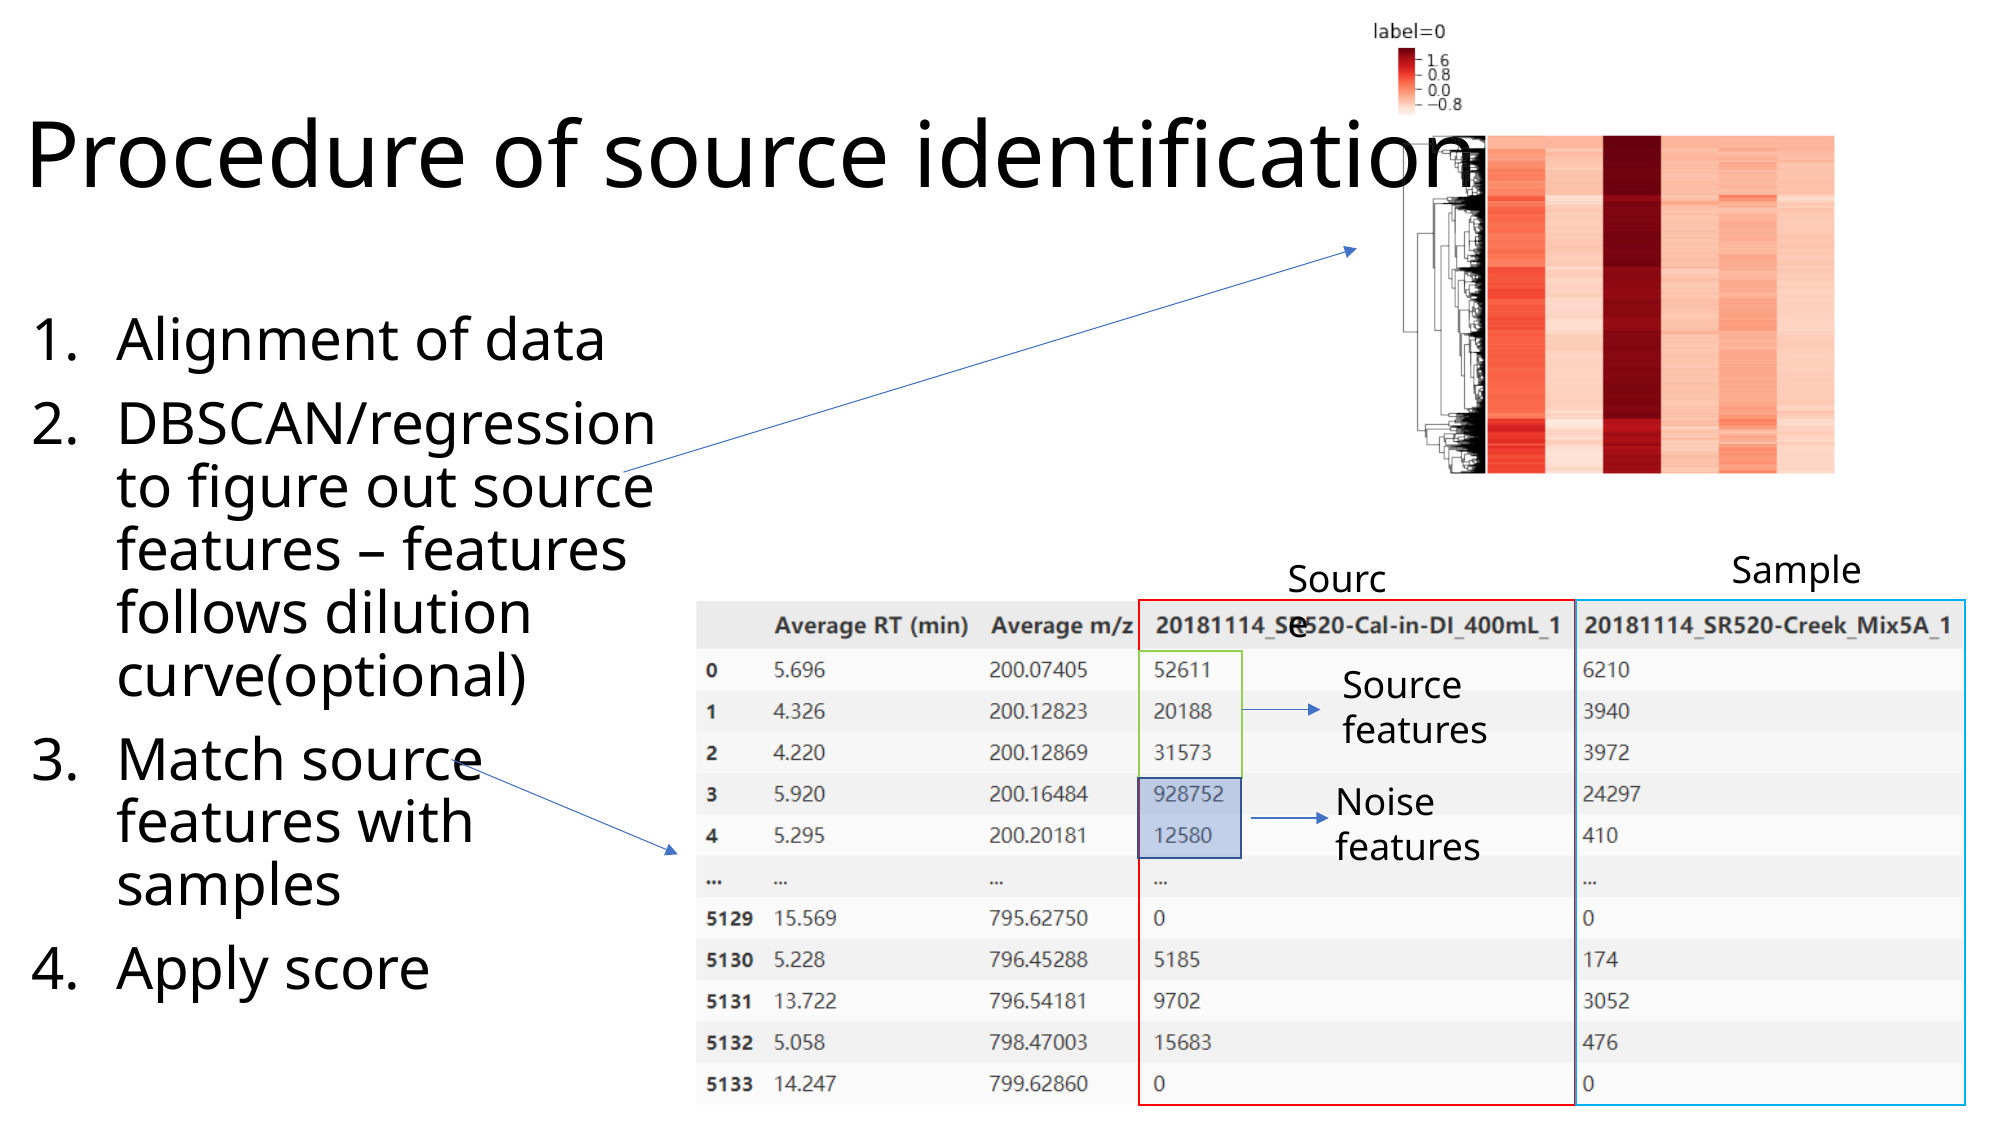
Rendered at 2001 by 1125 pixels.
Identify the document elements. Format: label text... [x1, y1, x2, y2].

picture [677, 583, 1980, 1125]
title Procedure of source identification [9, 49, 1356, 267]
picture [1356, 12, 1846, 485]
list Alignment of data DBSCAN/regression to figure out source features – features follows dilution curve(optional) Match source features with samples Apply score [16, 302, 690, 1017]
text_box Source [1272, 547, 1416, 583]
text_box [451, 759, 678, 855]
text_box Sample [1716, 538, 1877, 583]
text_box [623, 248, 1357, 473]
